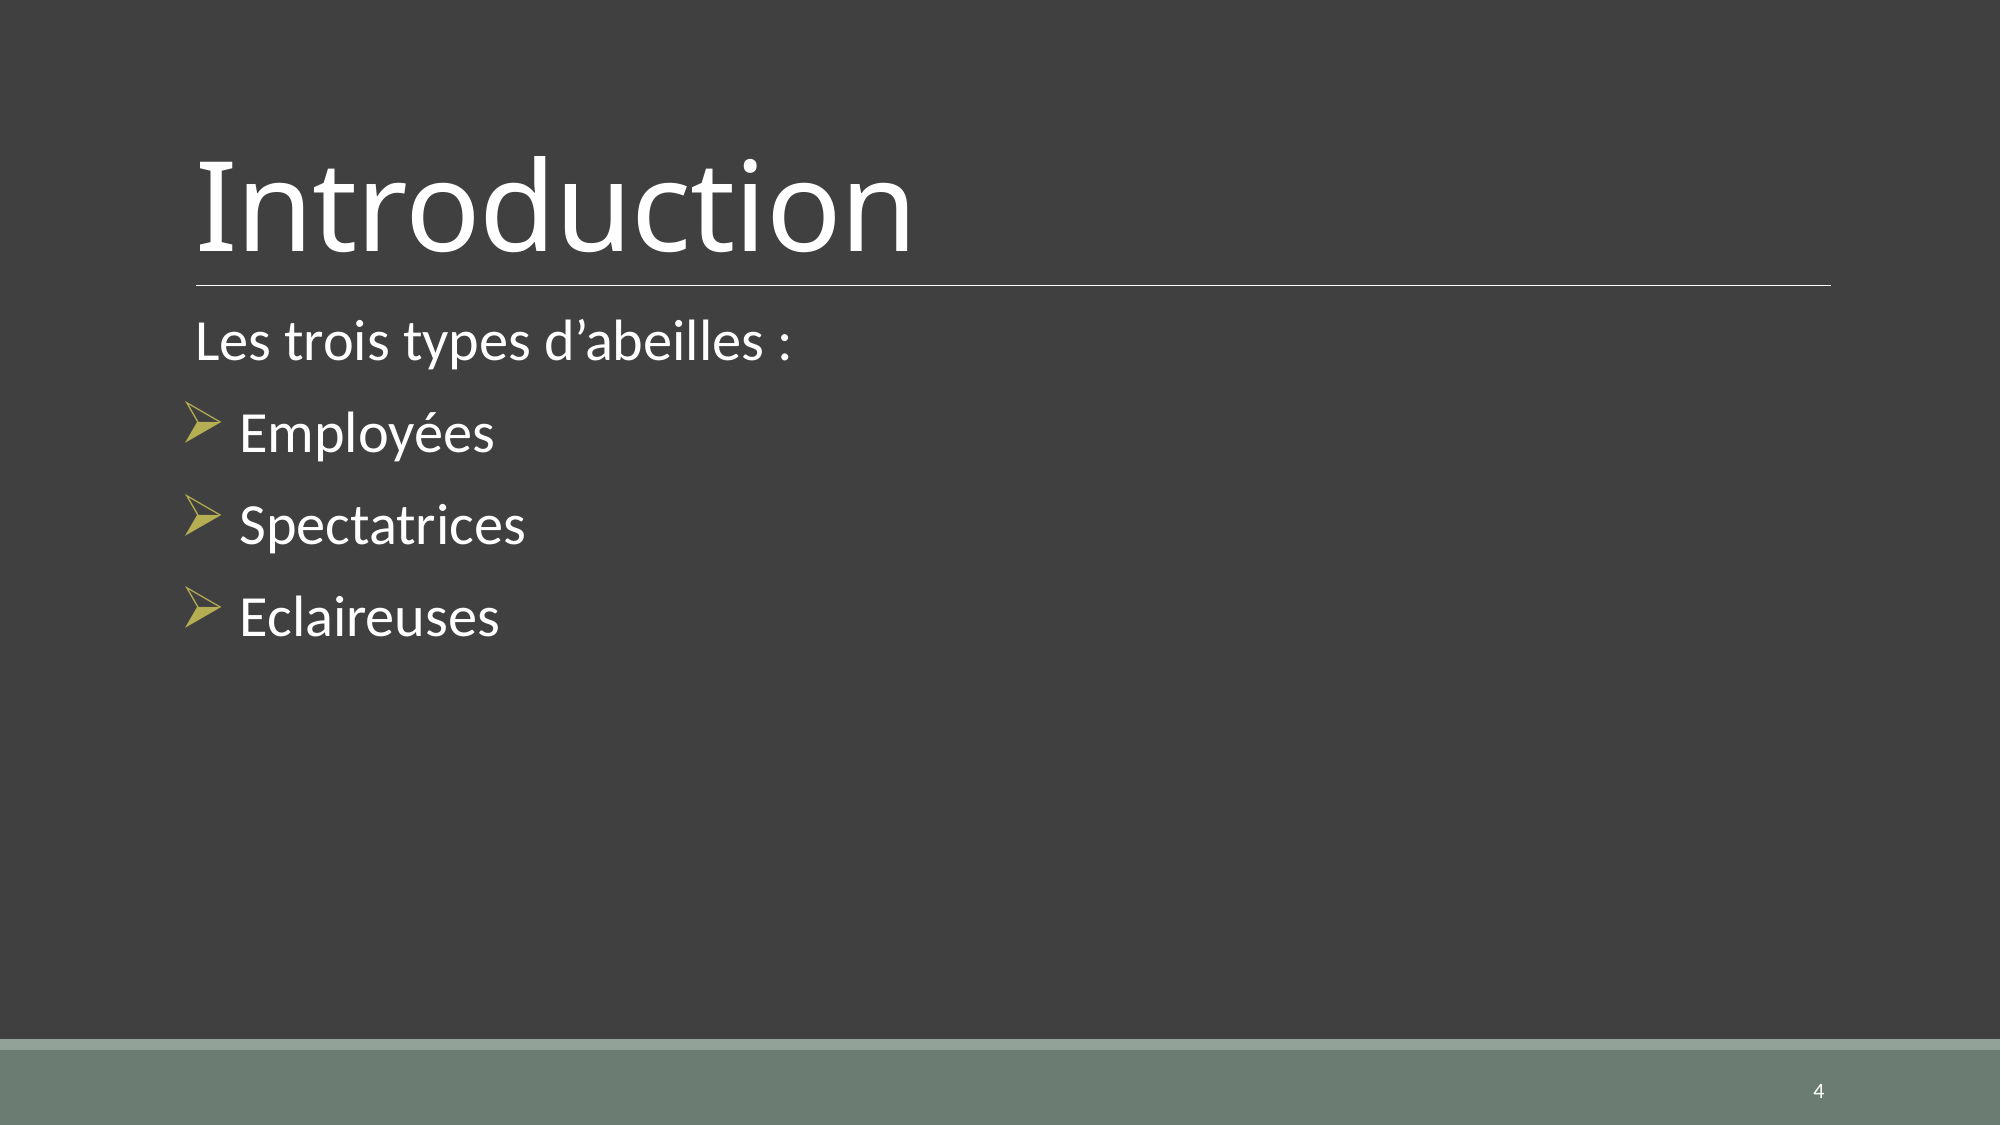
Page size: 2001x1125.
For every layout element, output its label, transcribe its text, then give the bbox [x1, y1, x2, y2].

title Introduction [180, 47, 1830, 285]
slide_number 4 [1624, 1059, 1840, 1120]
list Les trois types d’abeilles : Employées Spectatrices Eclaireuses [180, 302, 1830, 963]
